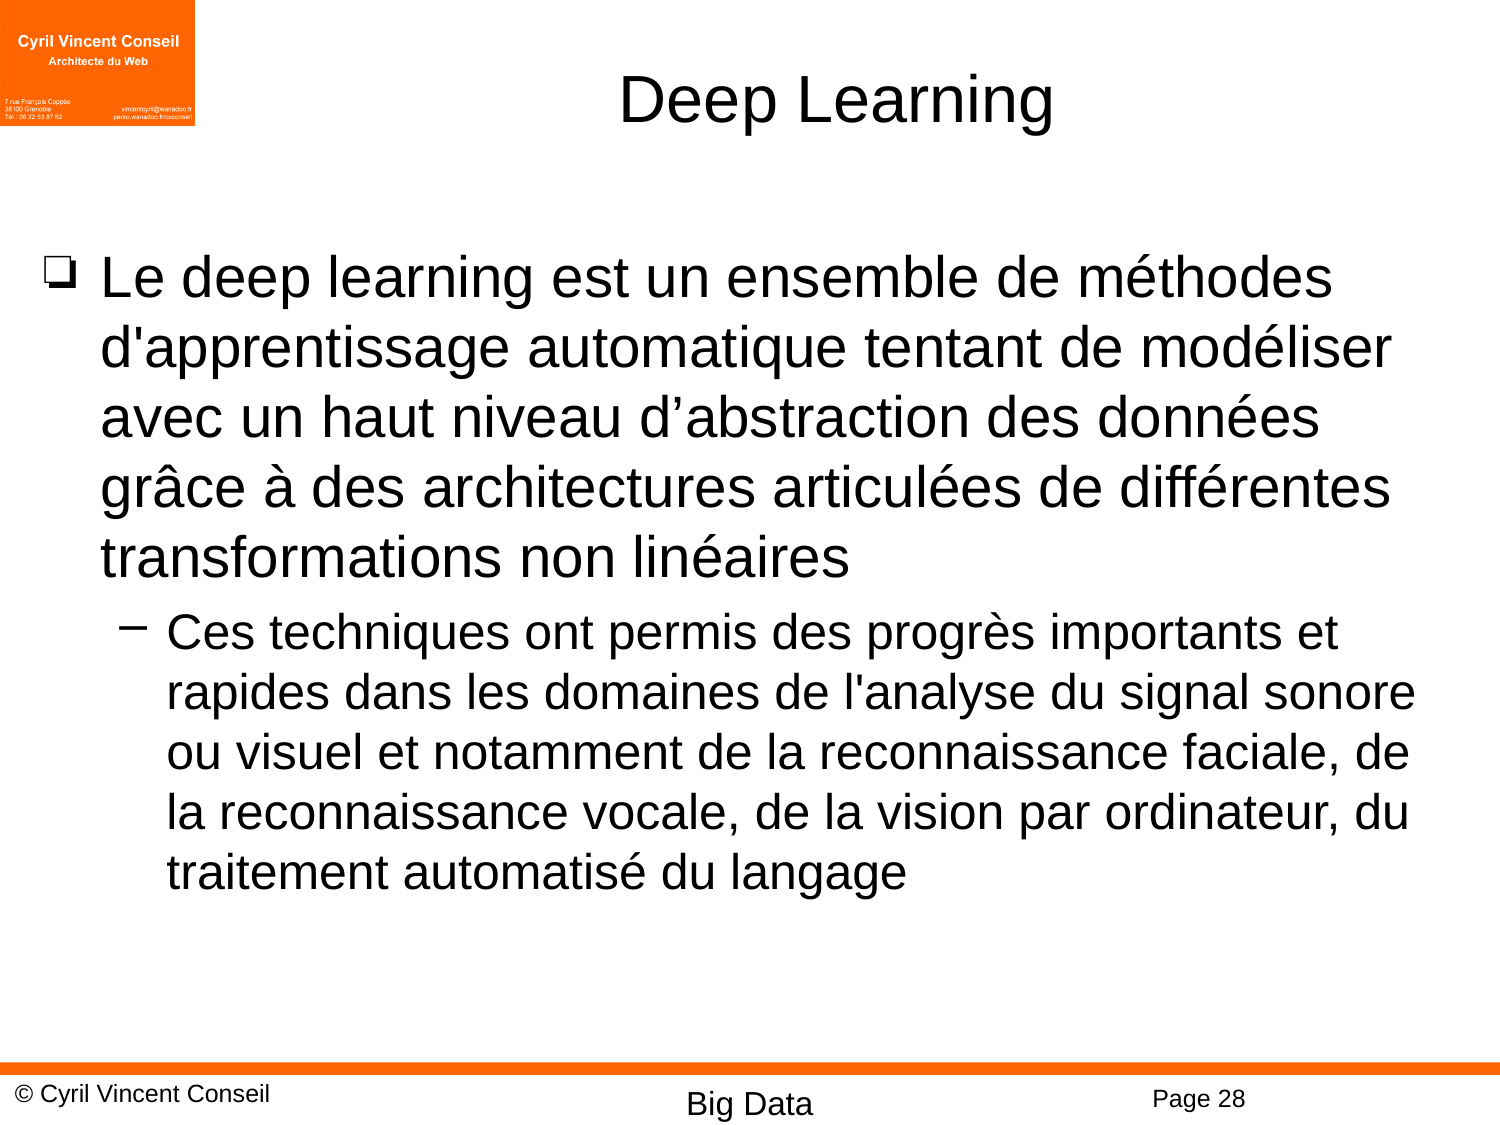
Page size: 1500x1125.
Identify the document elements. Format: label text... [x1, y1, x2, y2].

title Deep Learning [194, 2, 1480, 190]
picture [0, 0, 195, 126]
list Le deep learning est un ensemble de méthodes d'apprentissage automatique tentant de modéliser avec un haut niveau d’abstraction des données grâce à des architectures articulées de différentes transformations non linéaires Ces techniques ont permis des progrès importants et rapides dans les domaines de l'analyse du signal sonore ou visuel et notamment de la reconnaissance faciale, de la reconnaissance vocale, de la vision par ordinateur, du traitement automatisé du langage [29, 231, 1468, 1059]
